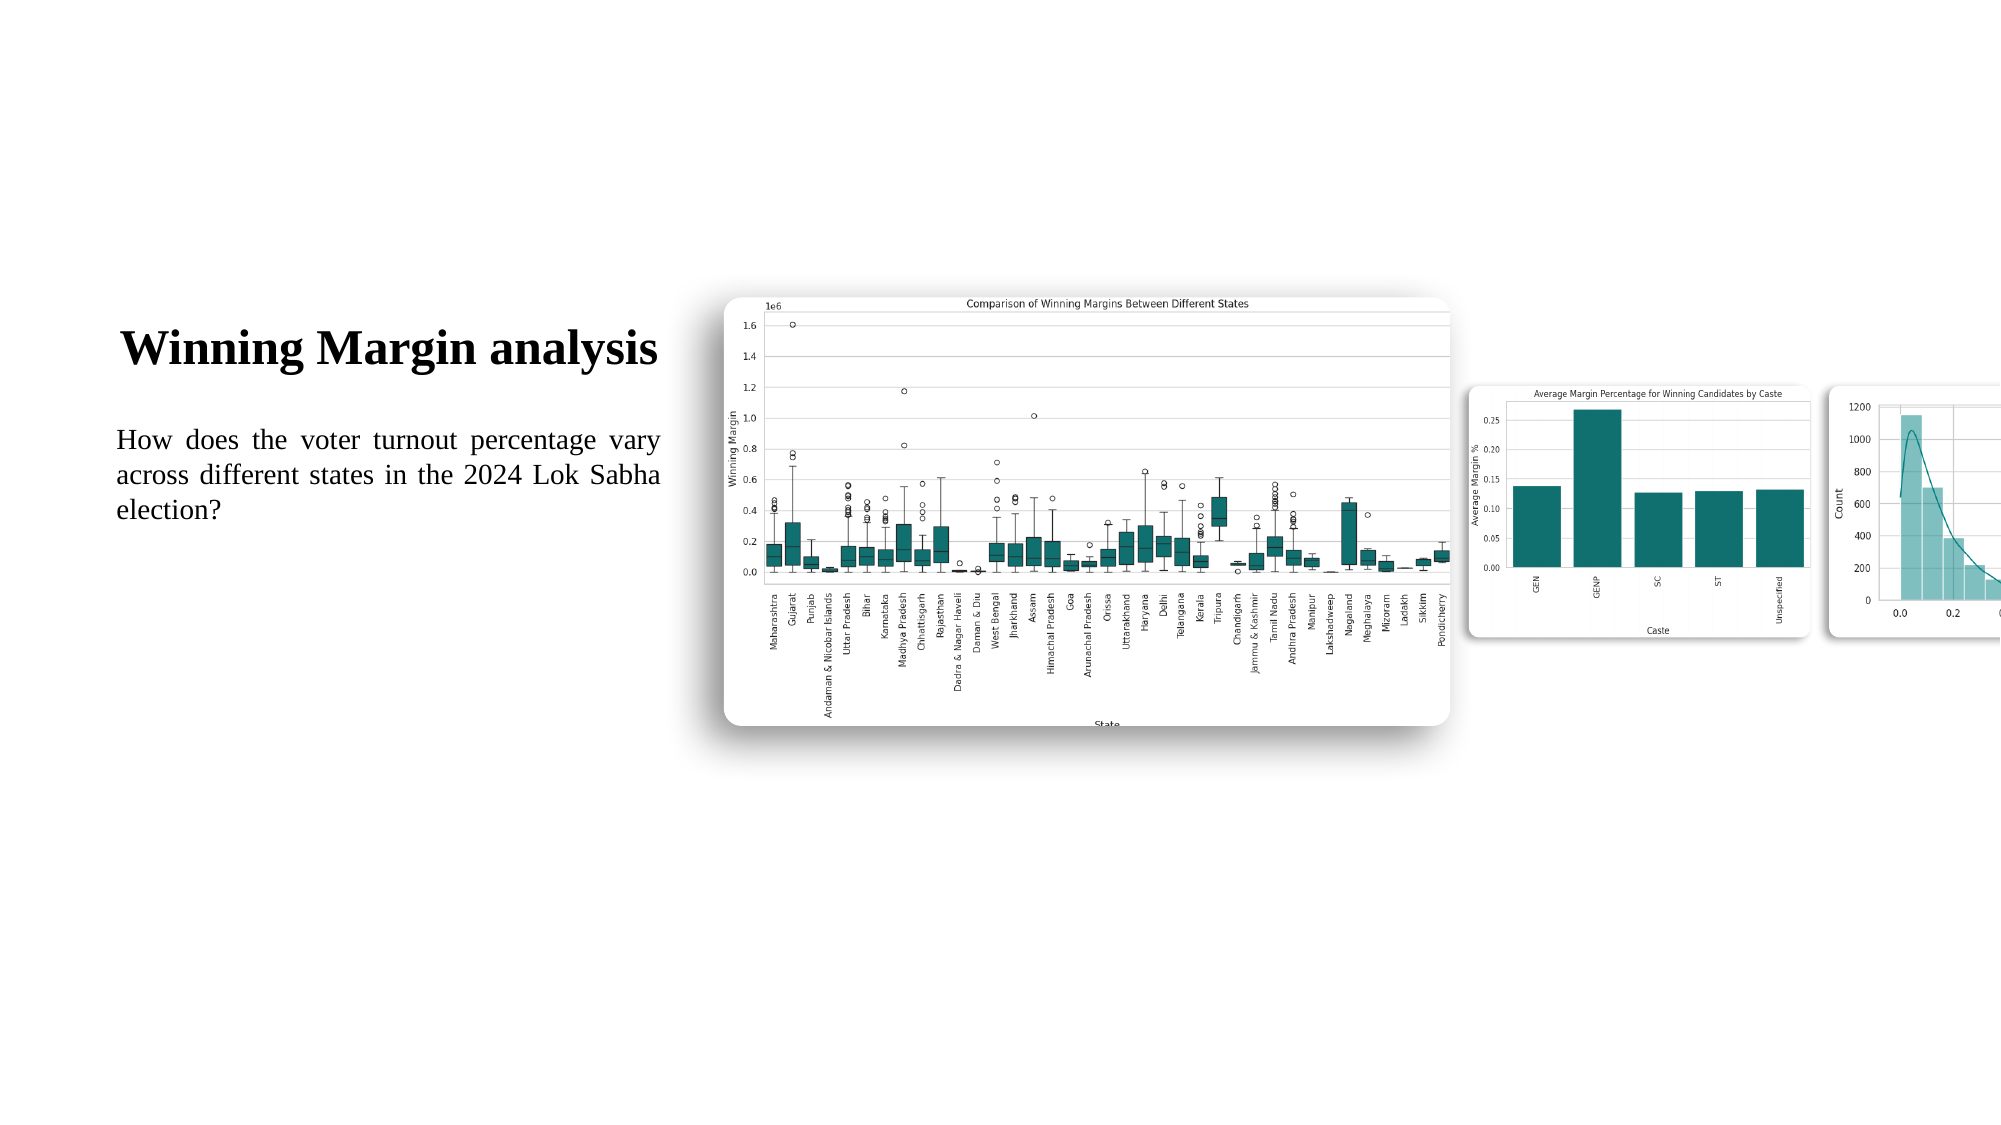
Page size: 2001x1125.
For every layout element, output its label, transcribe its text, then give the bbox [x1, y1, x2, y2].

picture [723, 297, 1451, 726]
picture [1829, 385, 2001, 638]
text_box Winning Margin analysis [104, 306, 674, 382]
picture [1468, 385, 1811, 638]
text_box How does the voter turnout percentage vary across different states in the 2024 Lok Sabha election? [101, 413, 676, 578]
